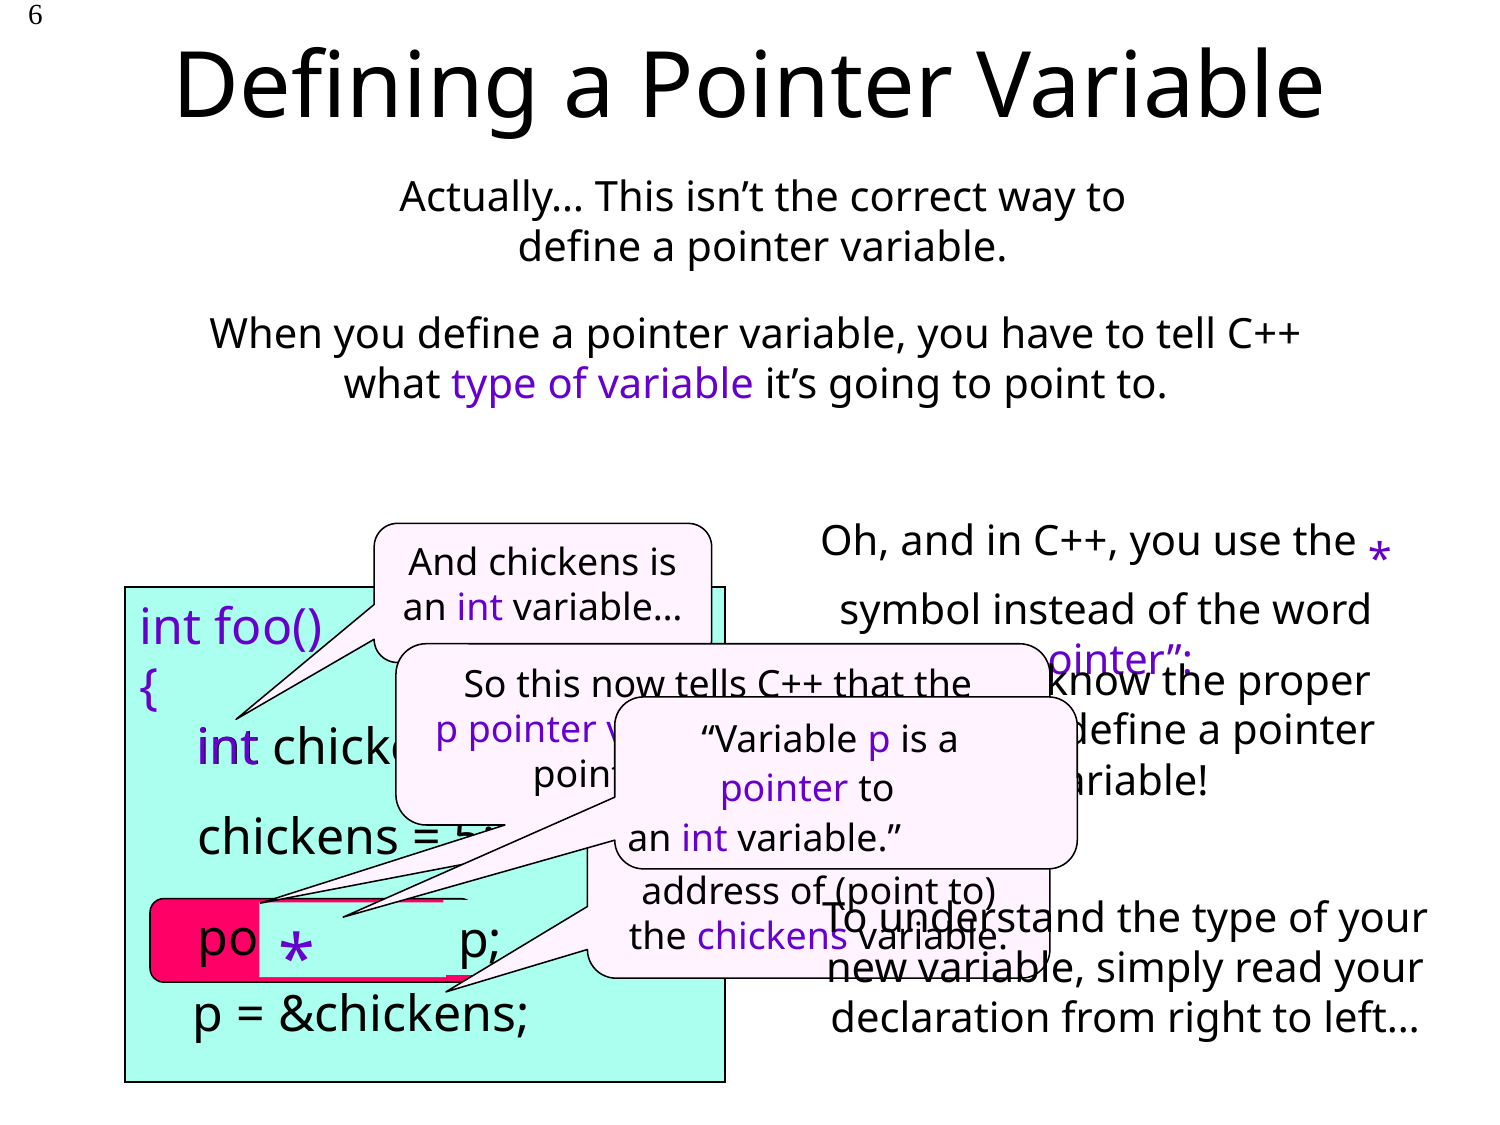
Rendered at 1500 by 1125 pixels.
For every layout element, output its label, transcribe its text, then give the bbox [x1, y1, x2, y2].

text_box int chickens; chickens = 5; [182, 707, 498, 872]
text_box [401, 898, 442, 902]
title Defining a Pointer Variable [112, 0, 1388, 175]
text_box [343, 696, 1078, 918]
text_box p = &chickens; [178, 975, 545, 1049]
text_box int foo() { [124, 587, 725, 1083]
text_box pointer to [705, 756, 910, 806]
text_box [330, 975, 472, 983]
text_box pointer p; [272, 898, 384, 902]
text_box Oh, and in C++, you use the * symbol instead of the word “pointer”: [733, 472, 1479, 691]
text_box Actually… This isn’t the correct way to define a pointer variable. [361, 162, 1165, 278]
text_box * [263, 908, 330, 1004]
text_box “Variable p is a [686, 707, 984, 767]
text_box So this now tells C++ that the p pointer variable will be used to point at int variables. [260, 643, 1050, 904]
text_box When you define a pointer variable, you have to tell C++ what type of variable it’s going to point to. [173, 299, 1338, 415]
slide_number 6 [0, 0, 58, 63]
text_box I’d like p to hold the address of (point to) the chickens variable. [445, 842, 1050, 992]
text_box p; [506, 950, 601, 975]
text_box an int variable.” [612, 806, 917, 867]
text_box p; [443, 900, 587, 975]
text_box int [181, 707, 274, 782]
text_box [150, 898, 263, 983]
text_box Now we know the proper syntax to define a pointer variable! [1032, 645, 1438, 811]
text_box To understand the type of your new variable, simply read your declaration from right to left… [800, 883, 1450, 1049]
text_box [259, 902, 446, 978]
text_box And chickens is an int variable… [236, 523, 712, 720]
text_box pointer p; [182, 898, 273, 974]
